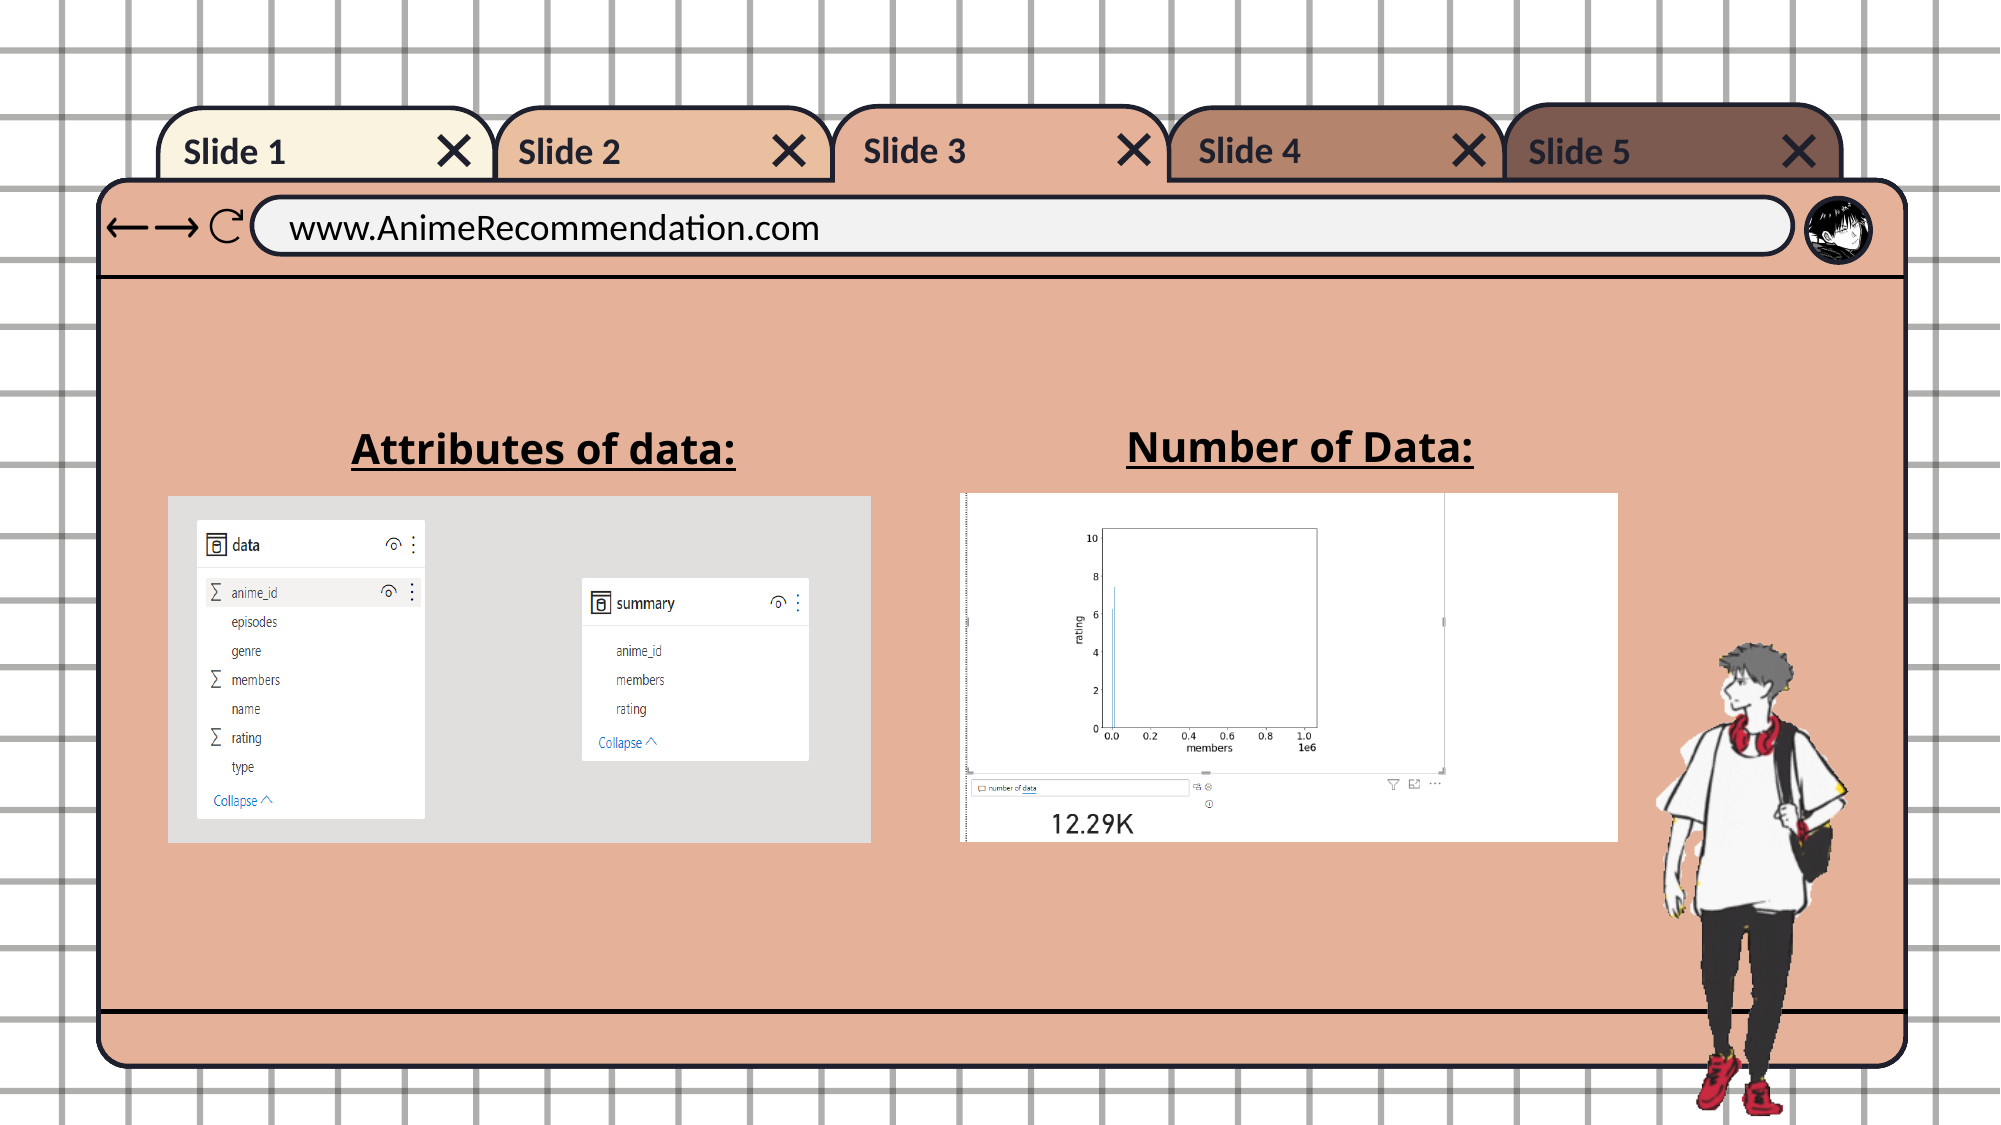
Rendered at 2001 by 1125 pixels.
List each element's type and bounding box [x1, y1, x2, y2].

picture [1776, 128, 1822, 174]
picture [153, 200, 200, 255]
picture [205, 204, 249, 248]
picture [168, 496, 871, 843]
picture [1111, 127, 1157, 172]
picture [766, 128, 812, 174]
picture [431, 128, 477, 173]
picture [1806, 190, 1876, 263]
picture [1446, 127, 1492, 173]
picture [105, 200, 150, 255]
picture [960, 440, 2000, 1125]
text_box [0, 0, 2000, 1125]
